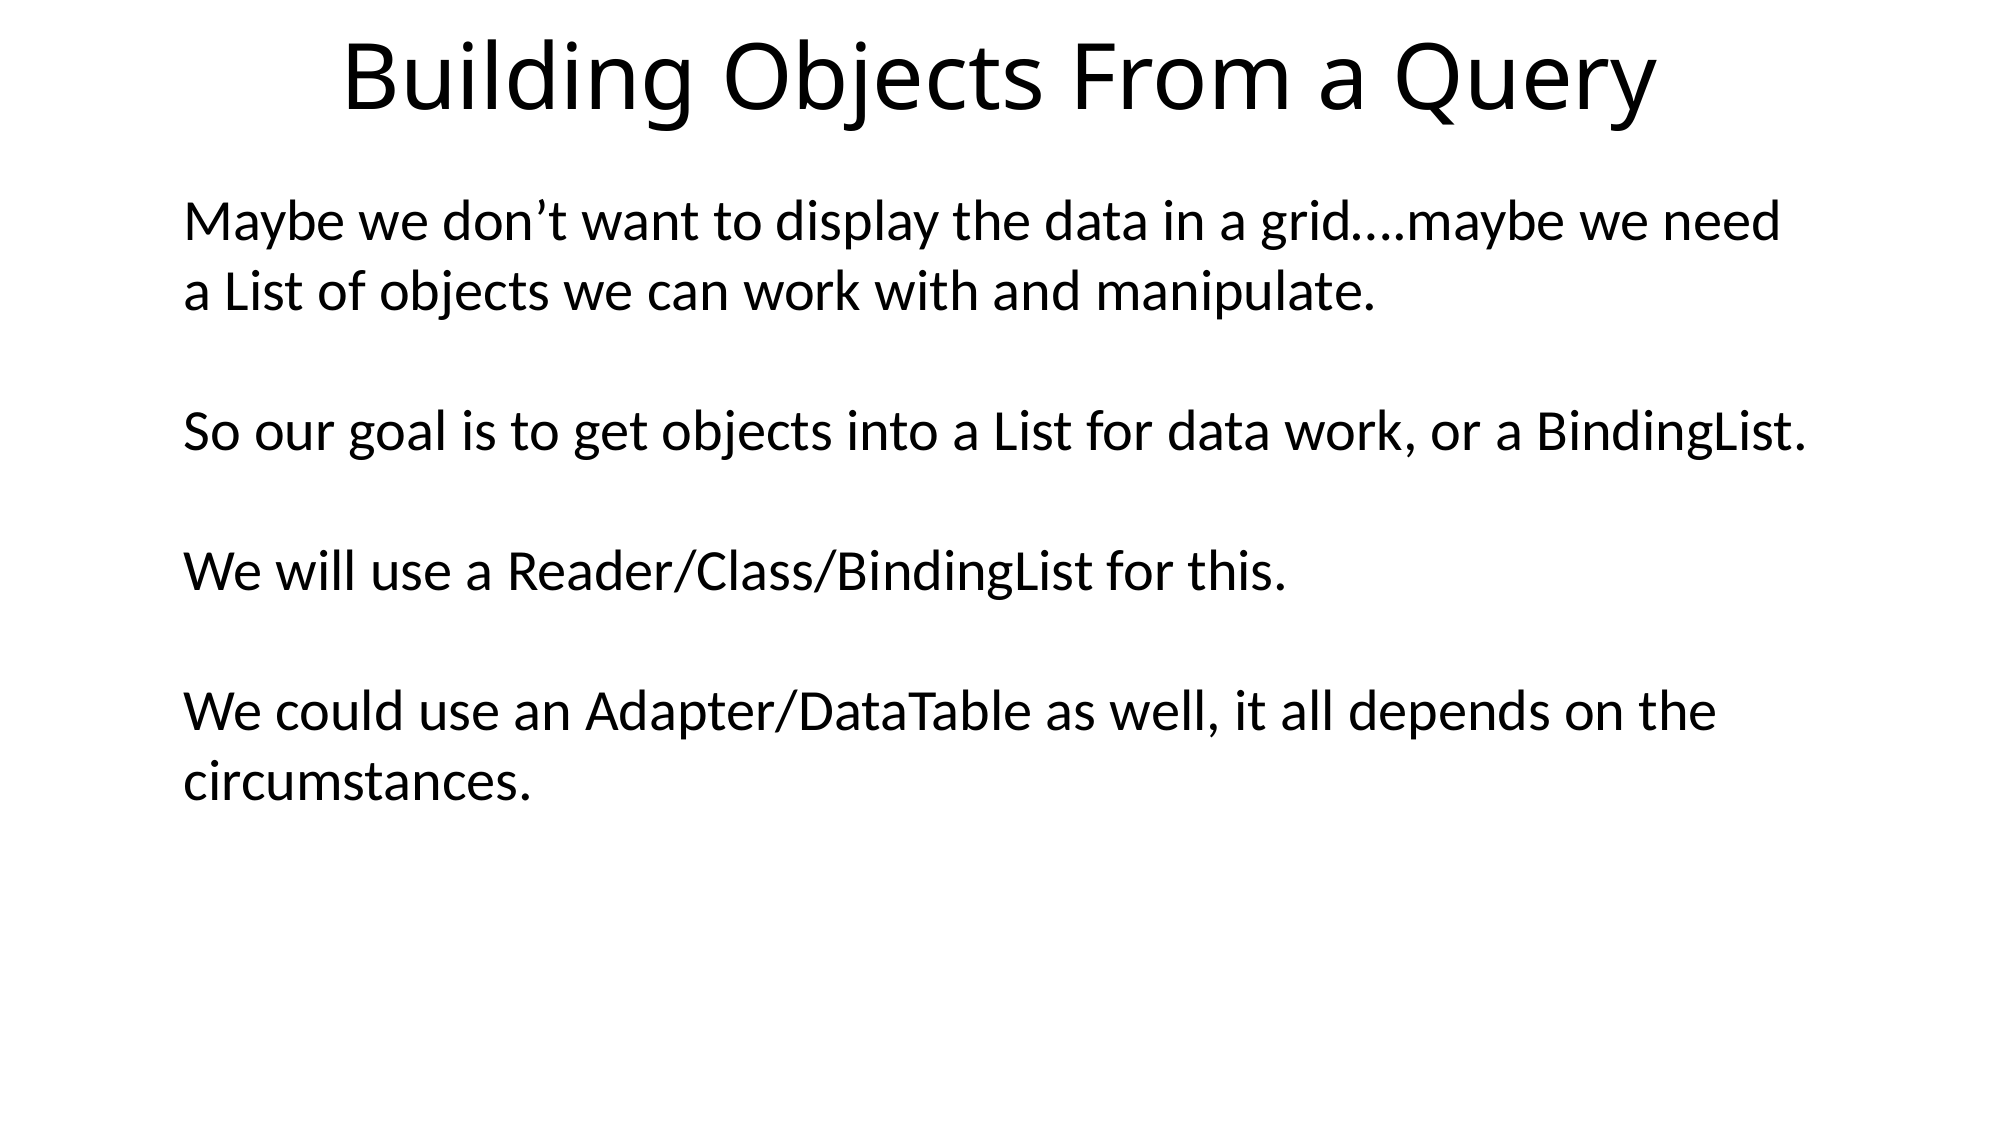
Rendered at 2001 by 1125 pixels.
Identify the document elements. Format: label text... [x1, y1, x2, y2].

title Building Objects From a Query [137, 20, 1863, 140]
text_box Maybe we don’t want to display the data in a grid….maybe we need a List of objects we can work with and manipulate. So our goal is to get objects into a List for data work, or a BindingList. We will use a Reader/Class/BindingList for this. We could use an Adapter/DataTable as well, it all depends on the circumstances. [168, 174, 1832, 890]
